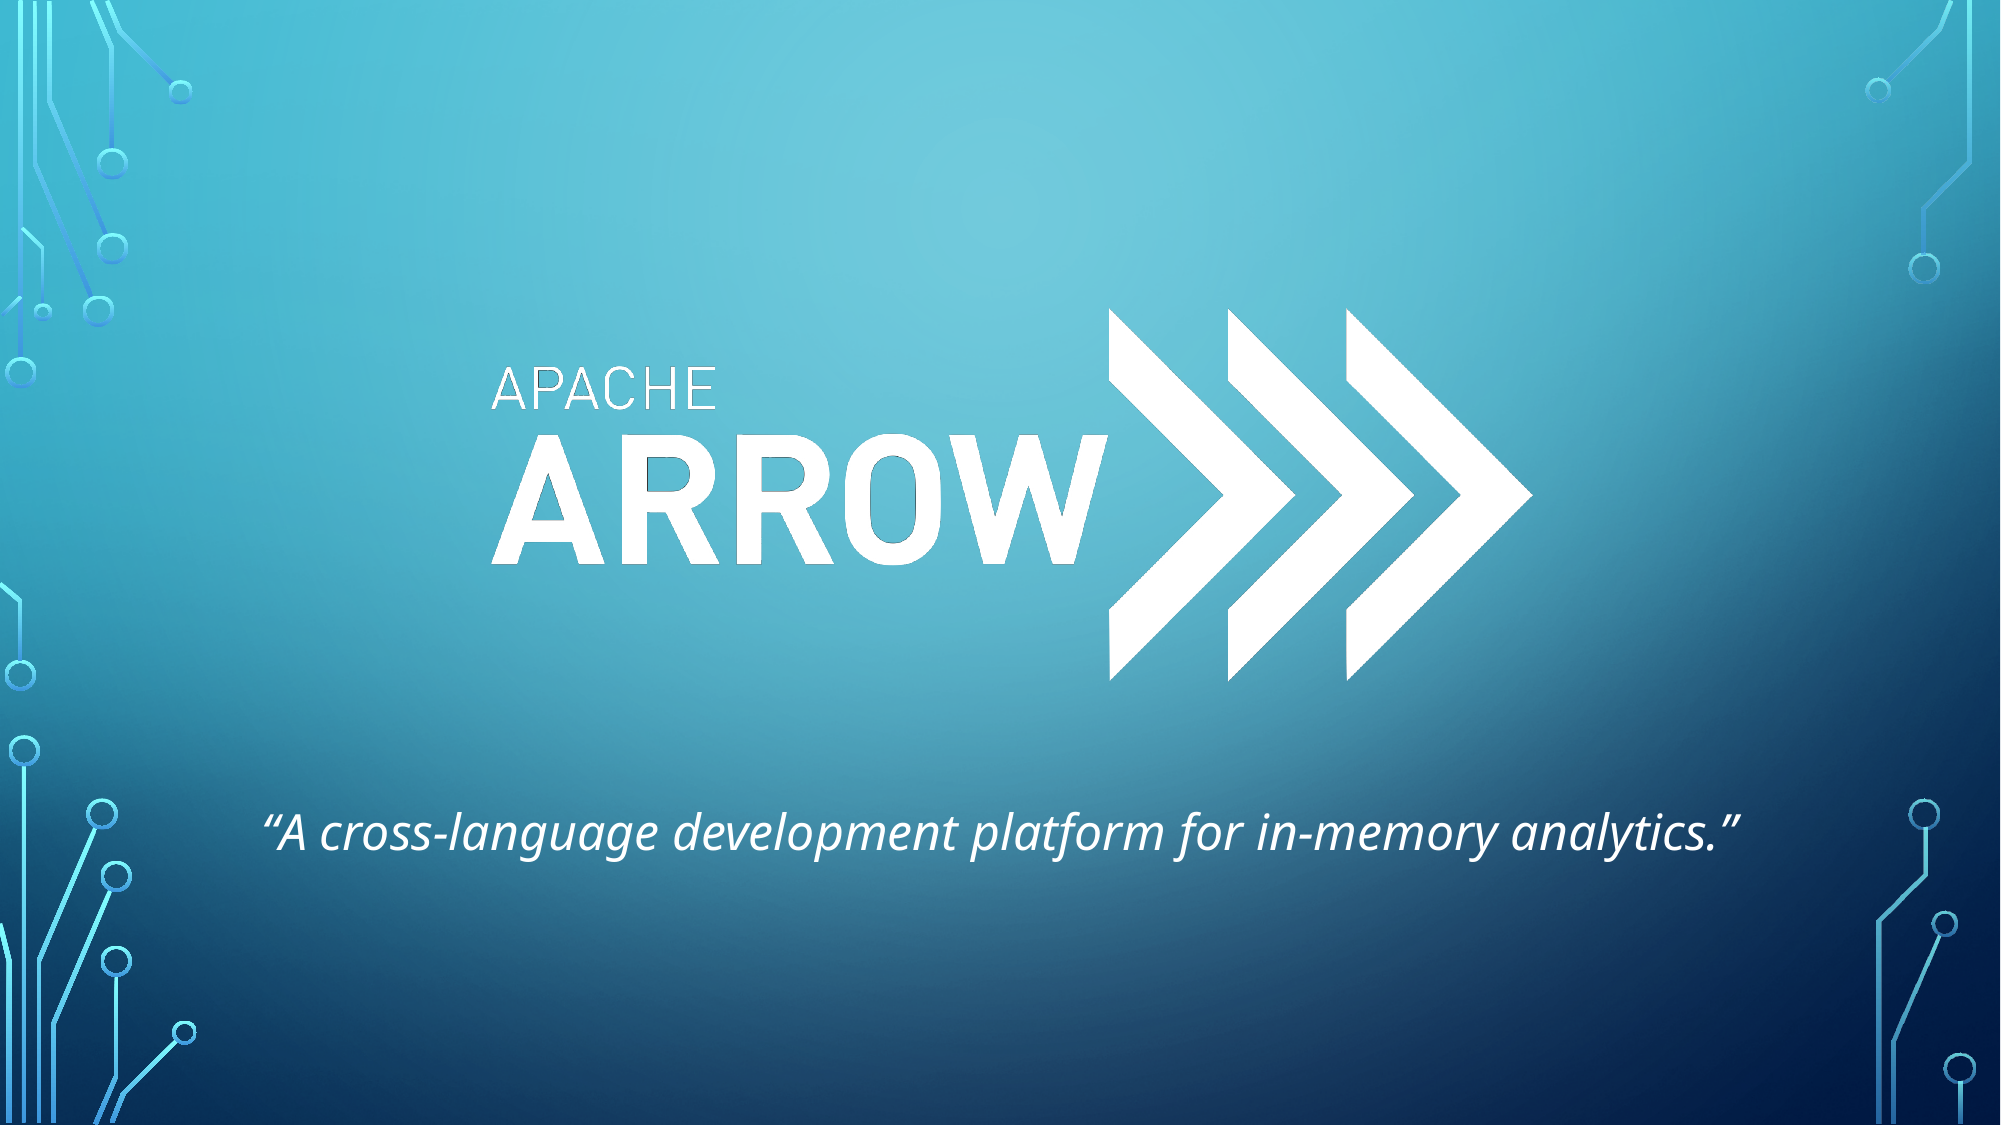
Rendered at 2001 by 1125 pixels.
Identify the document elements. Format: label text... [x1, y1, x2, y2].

list “A cross-language development platform for in-memory analytics.” [187, 780, 1813, 950]
picture [408, 281, 1592, 715]
